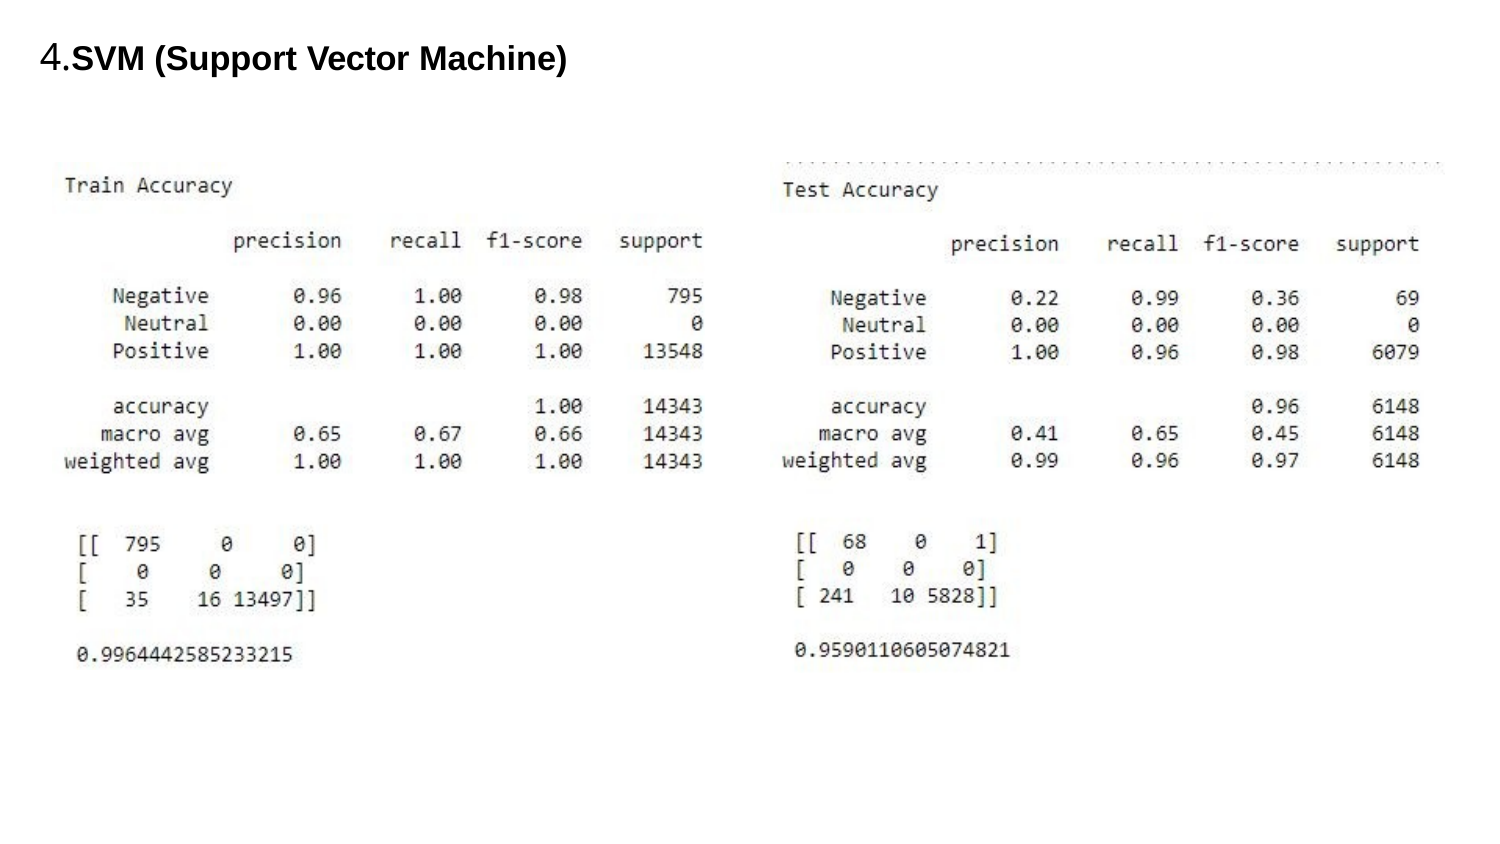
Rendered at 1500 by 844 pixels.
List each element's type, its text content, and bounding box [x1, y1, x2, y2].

picture [769, 162, 1446, 674]
text_box 4.SVM (Support Vector Machine) [37, 30, 574, 78]
picture [52, 162, 705, 670]
